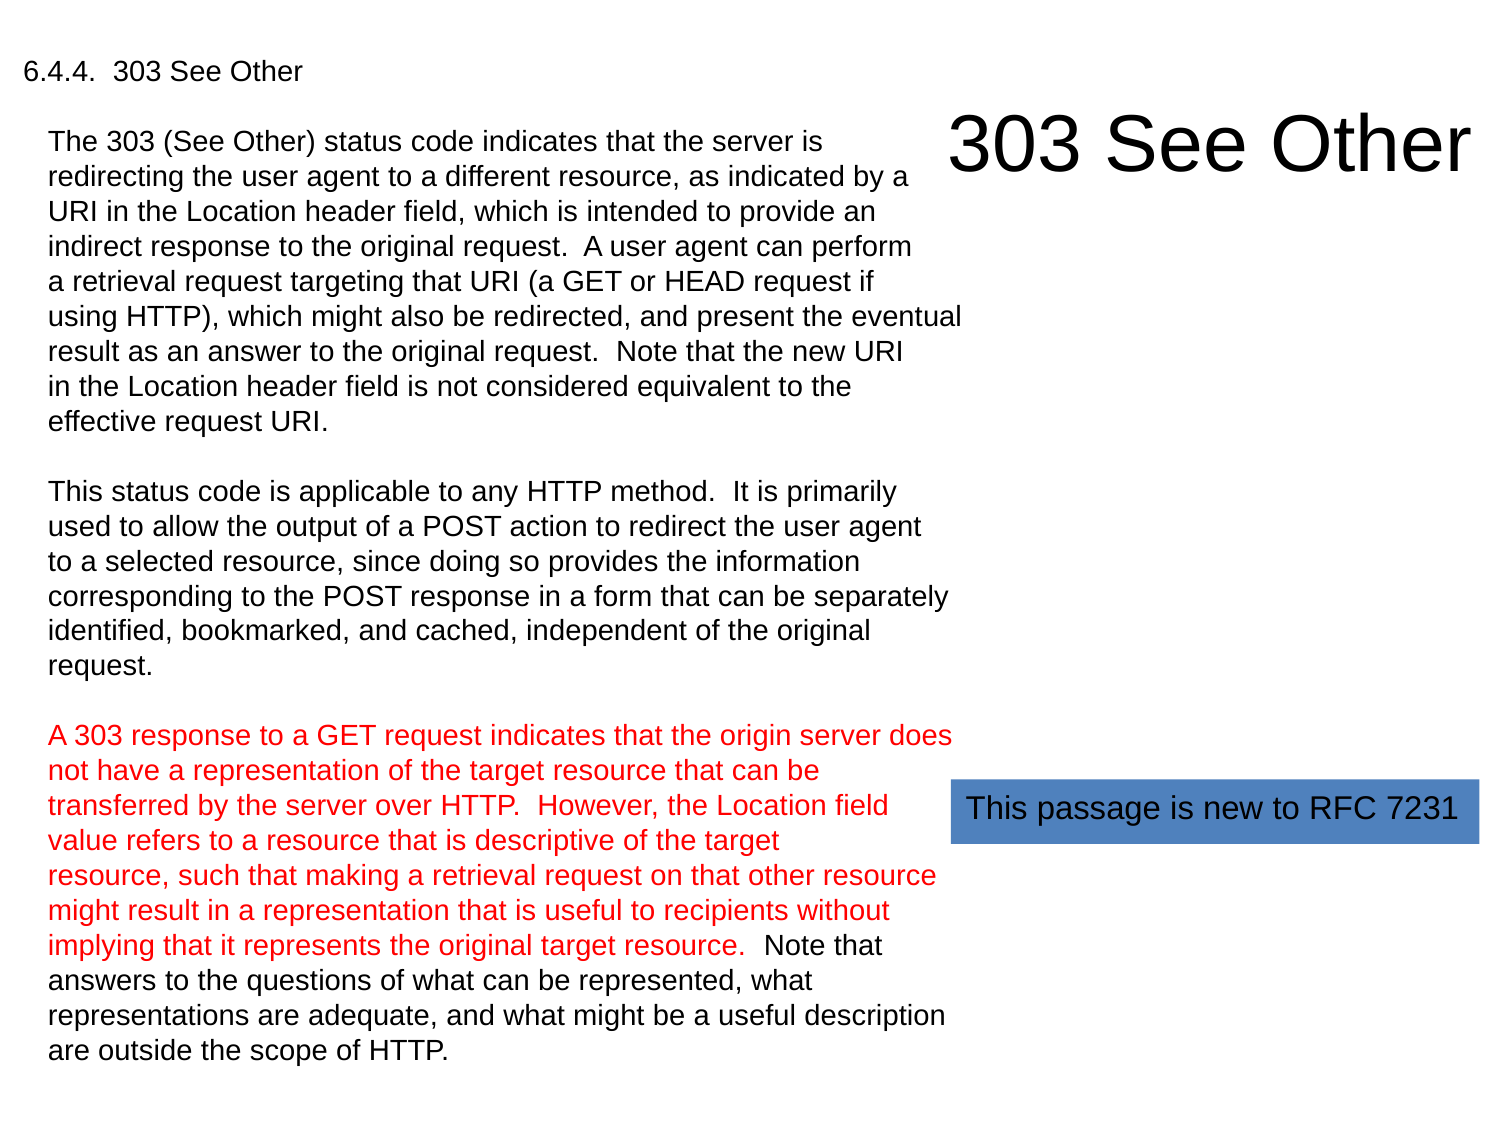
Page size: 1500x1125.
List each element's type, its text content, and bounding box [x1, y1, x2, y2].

title 303 See Other [979, 45, 1500, 233]
text_box 6.4.4. 303 See Other The 303 (See Other) status code indicates that the server is redirecting the user agent to a different resource, as indicated by a URI in the Location header field, which is intended to provide an indirect response to the original request. A user agent can perform a retrieval request targeting that URI (a GET or HEAD request if using HTTP), which might also be redirected, and present the eventual result as an answer to the original request. Note that the new URI in the Location header field is not considered equivalent to the effective request URI. This status code is applicable to any HTTP method. It is primarily used to allow the output of a POST action to redirect the user agent to a selected resource, since doing so provides the information corresponding to the POST response in a form that can be separately identified, bookmarked, and cached, independent of the original request. A 303 response to a GET request indicates that the origin server does not have a representation of the target resource that can be transferred by the server over HTTP. However, the Location field value refers to a resource that is descriptive of the target resource, such that making a retrieval request on that other resource might result in a representation that is useful to recipients without implying that it represents the original target resource. Note that answers to the questions of what can be represented, what representations are adequate, and what might be a useful description are outside the scope of HTTP. [8, 45, 979, 1074]
text_box This passage is new to RFC 7231 [950, 779, 1480, 844]
